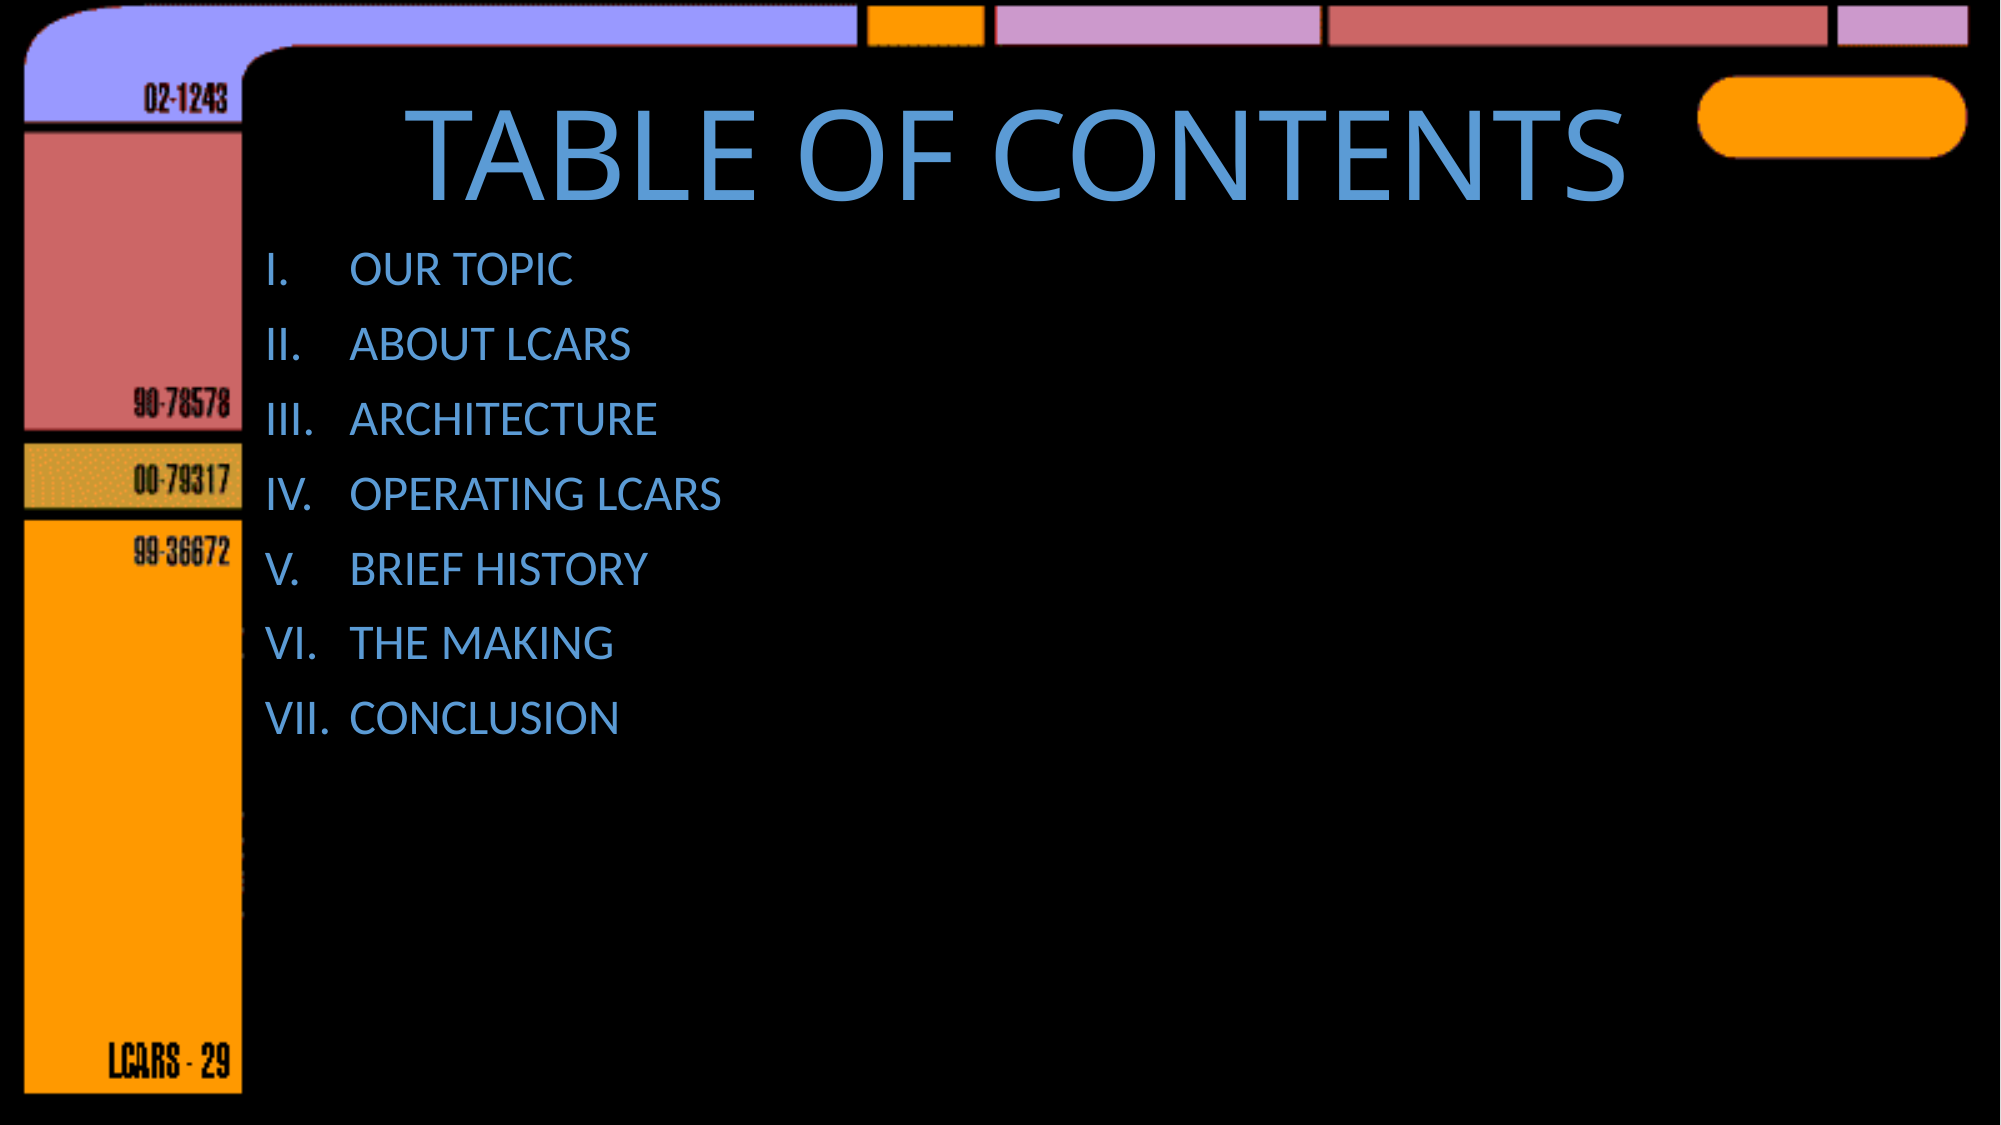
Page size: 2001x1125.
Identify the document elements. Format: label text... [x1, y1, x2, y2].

subtitle OUR TOPIC ABOUT LCARS ARCHITECTURE OPERATING LCARS BRIEF HISTORY THE MAKING CONCLUSION [249, 235, 1750, 999]
title TABLE OF CONTENTS [267, 83, 1768, 236]
picture [0, 0, 2001, 1125]
